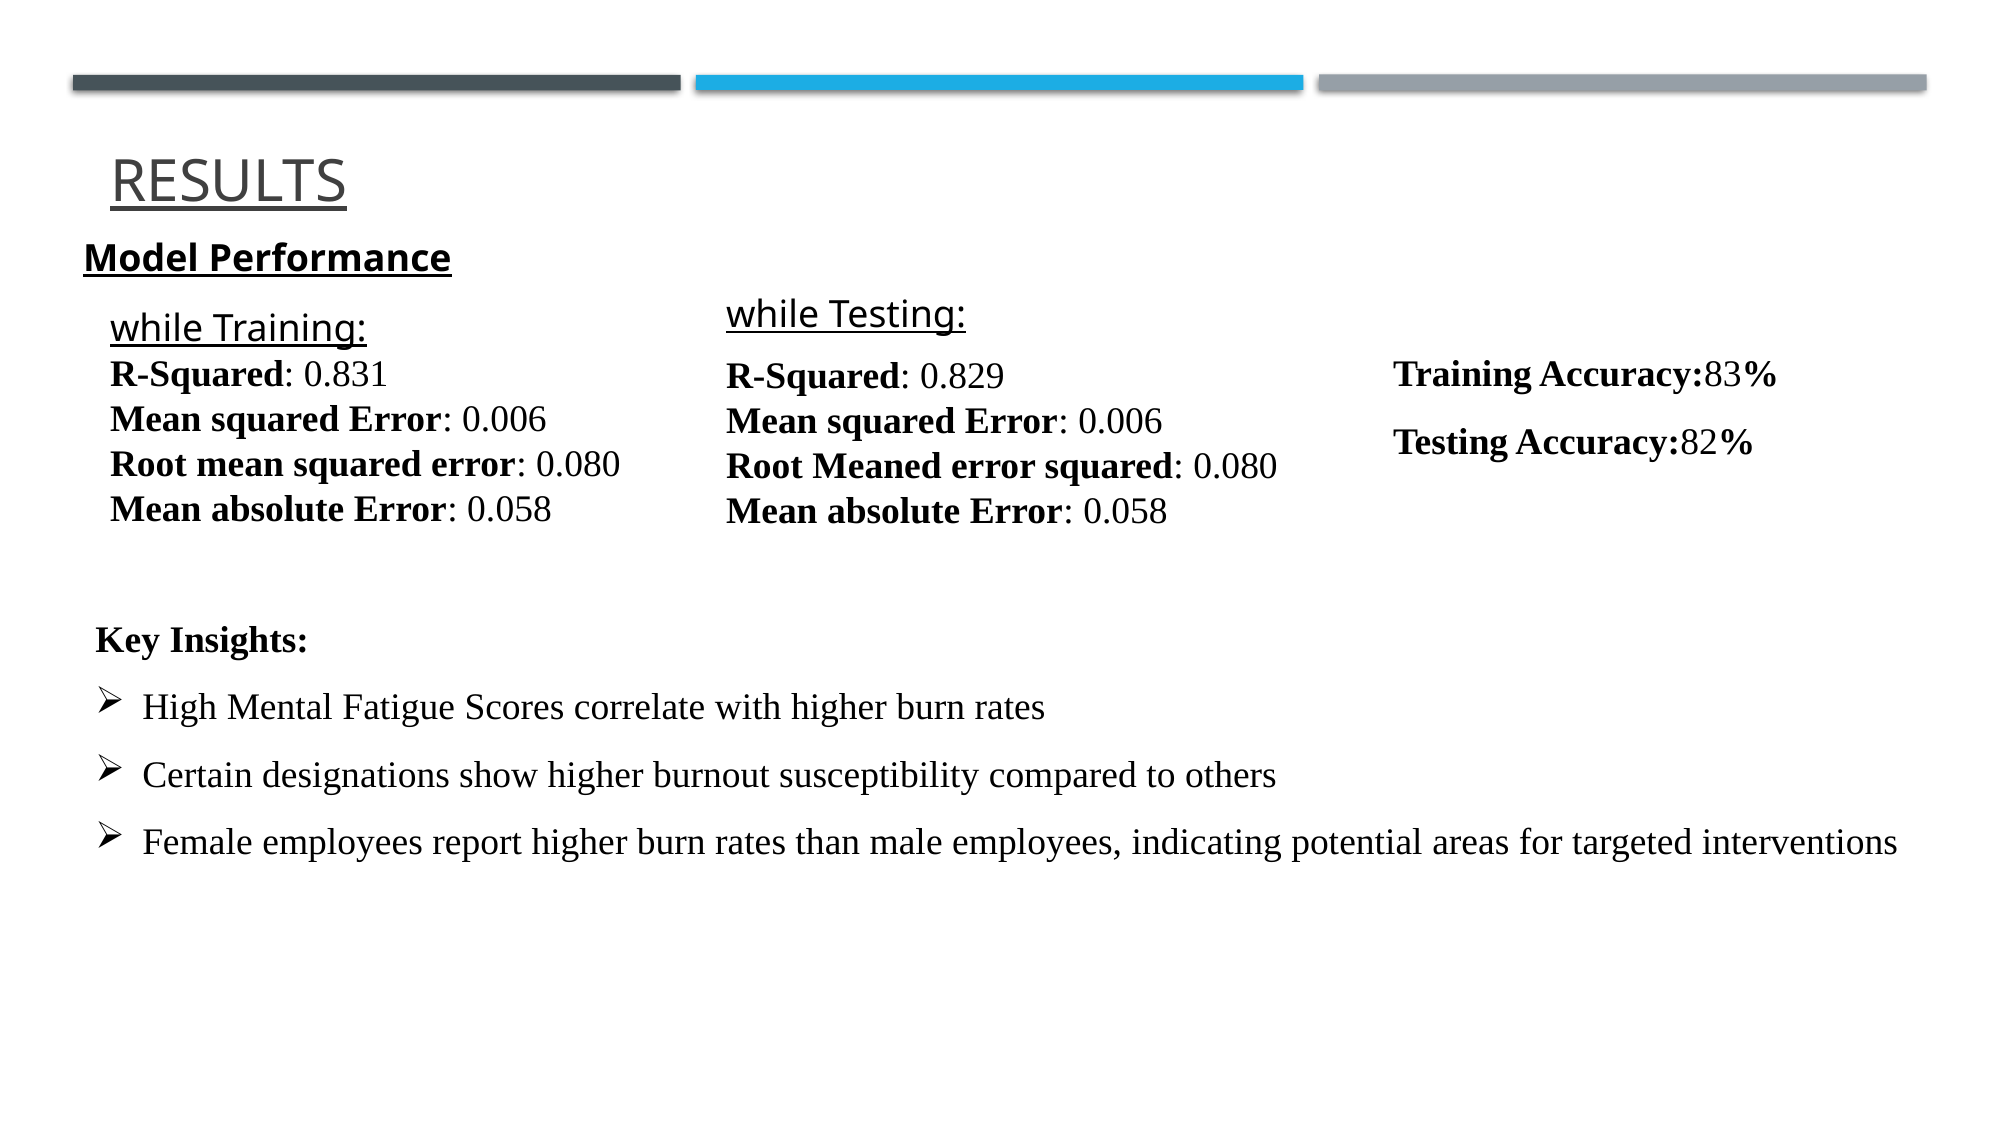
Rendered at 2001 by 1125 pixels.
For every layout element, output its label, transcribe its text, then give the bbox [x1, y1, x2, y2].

text_box while Testing: [711, 282, 1057, 343]
text_box Key Insights: High Mental Fatigue Scores correlate with higher burn rates Certain designations show higher burnout susceptibility compared to others Female employees report higher burn rates than male employees, indicating potential areas for targeted interventions [80, 584, 1920, 937]
text_box R-Squared: 0.831 Mean squared Error: 0.006 Root mean squared error: 0.080 Mean absolute Error: 0.058 [95, 341, 673, 537]
title Results [95, 81, 1905, 276]
text_box R-Squared: 0.829 Mean squared Error: 0.006 Root Meaned error squared: 0.080 Mean absolute Error: 0.058 [711, 343, 1315, 539]
text_box while Training: [95, 296, 441, 357]
text_box Model Performance [68, 226, 467, 332]
text_box Training Accuracy:83% Testing Accuracy:82% [1378, 319, 1827, 515]
